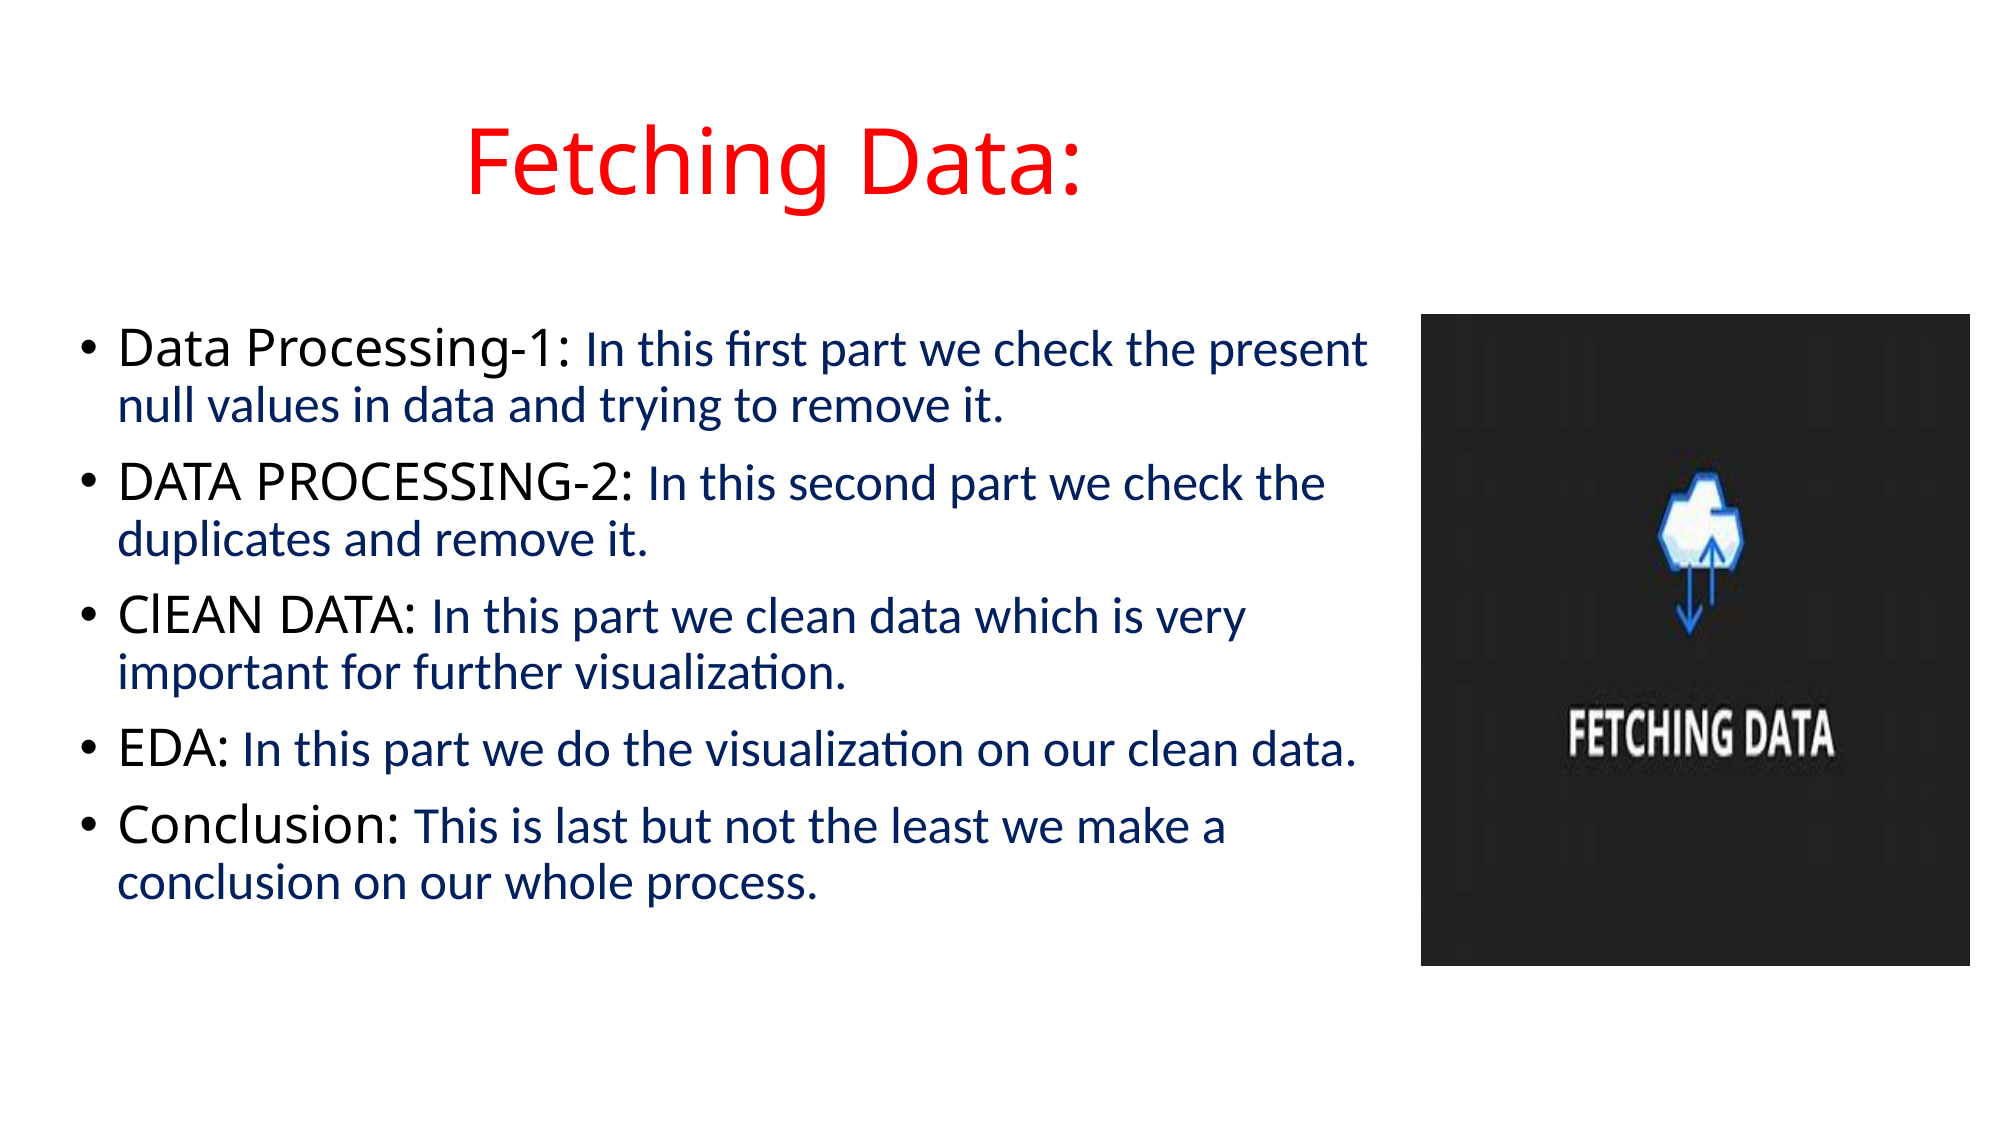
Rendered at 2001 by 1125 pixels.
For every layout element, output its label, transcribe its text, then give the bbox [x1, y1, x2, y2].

title Fetching Data: [110, 63, 1437, 266]
list Data Processing-1: In this first part we check the present null values in data and trying to remove it. DATA PROCESSING-2: In this second part we check the duplicates and remove it. ClEAN DATA: In this part we clean data which is very important for further visualization. EDA: In this part we do the visualization on our clean data. Conclusion: This is last but not the least we make a conclusion on our whole process. [64, 314, 1389, 1029]
picture [1421, 314, 1970, 966]
